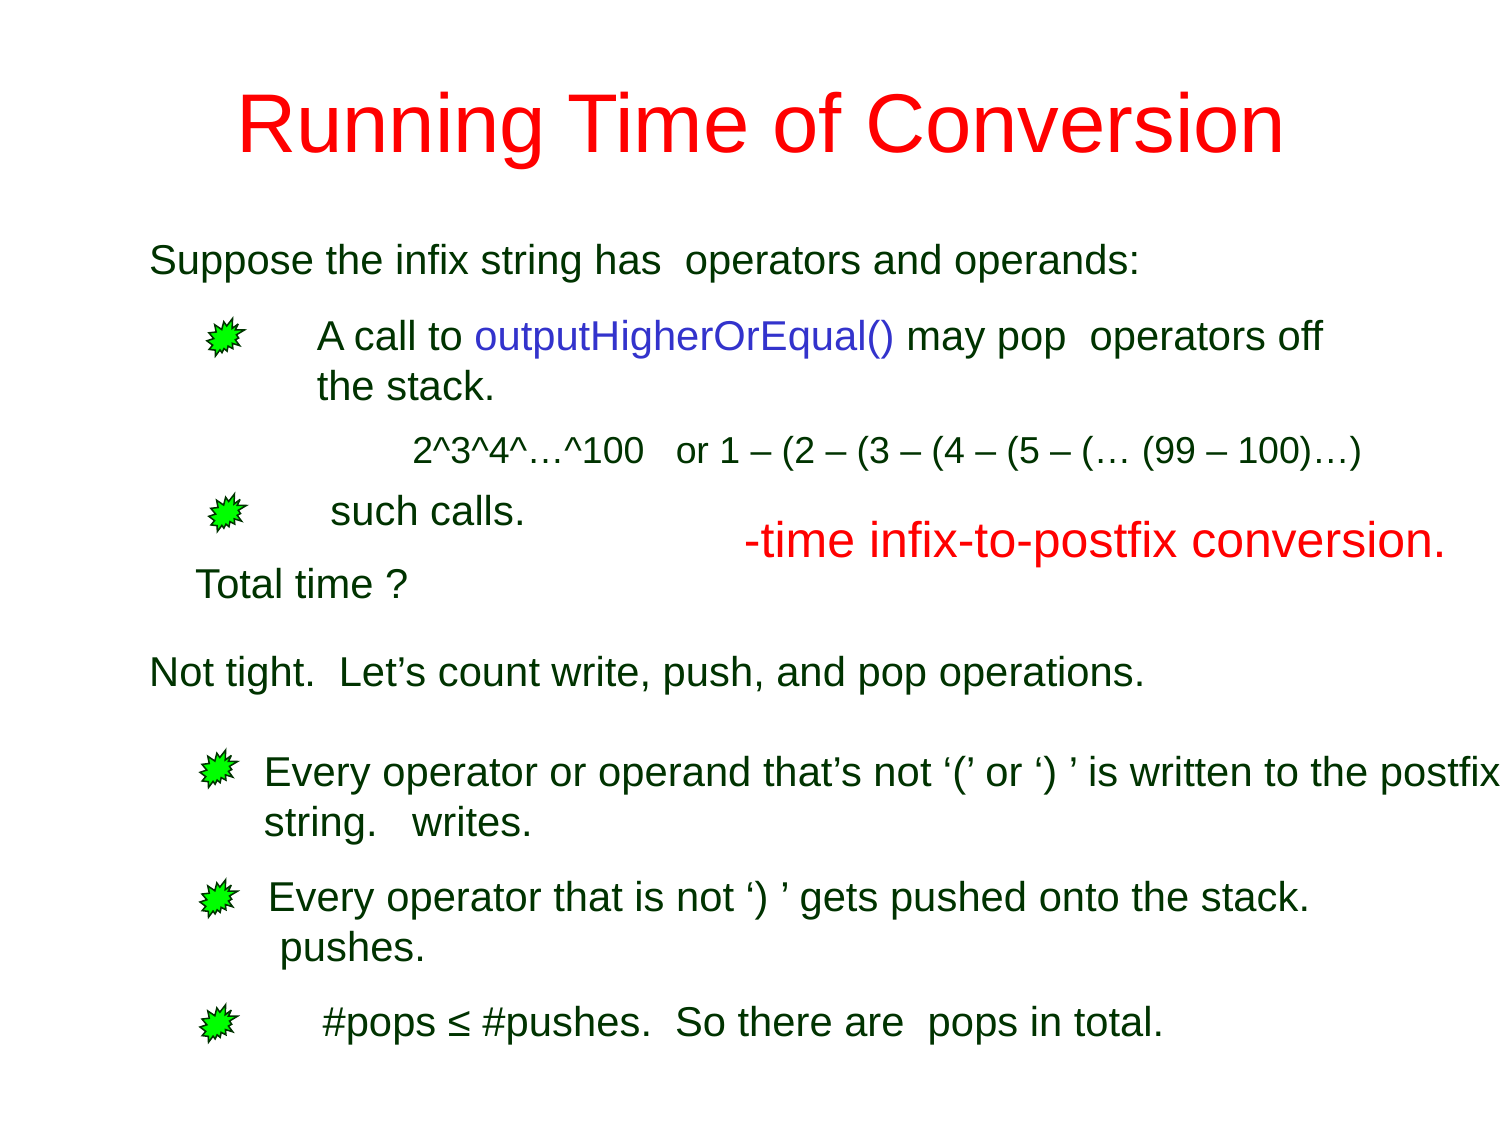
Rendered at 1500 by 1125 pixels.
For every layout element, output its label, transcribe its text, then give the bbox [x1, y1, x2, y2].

text_box Not tight. Let’s count write, push, and pop operations. [134, 637, 1173, 703]
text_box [208, 476, 587, 543]
text_box 2^3^4^…^100 or 1 – (2 – (3 – (4 – (5 – (… (99 – 100)…) [397, 427, 1379, 524]
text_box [199, 862, 1341, 979]
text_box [199, 987, 1249, 1054]
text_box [206, 301, 1384, 418]
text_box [199, 737, 1500, 854]
title Running Time of Conversion [112, 24, 1388, 213]
